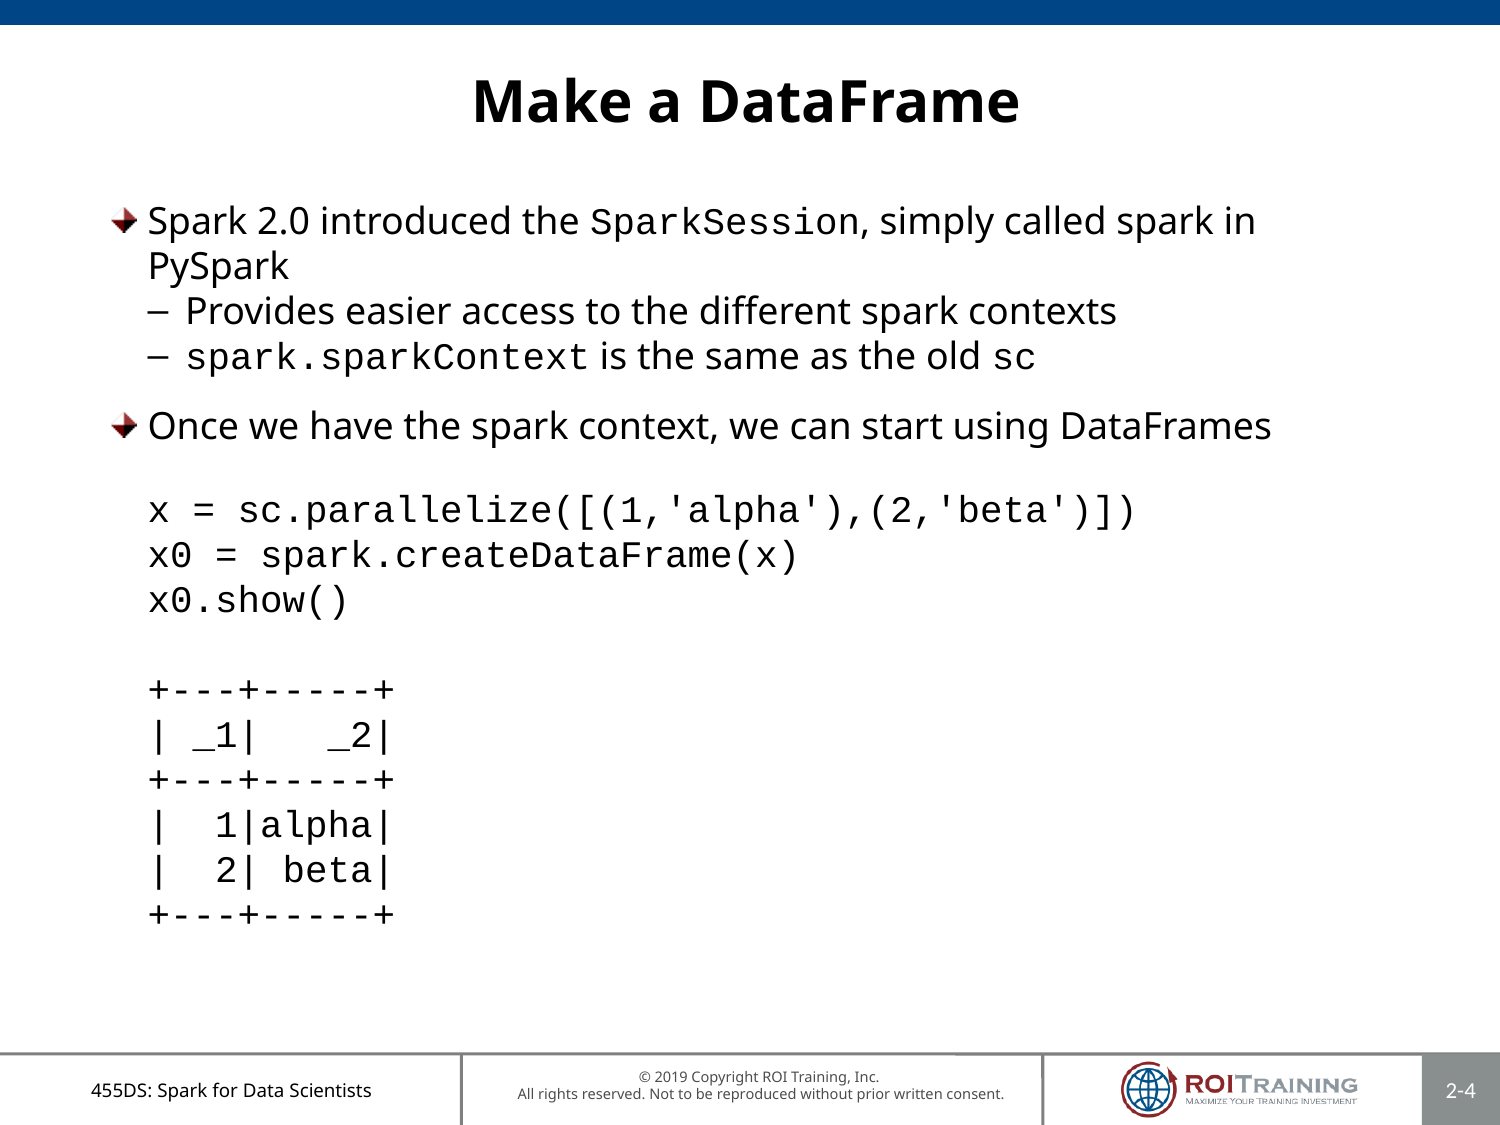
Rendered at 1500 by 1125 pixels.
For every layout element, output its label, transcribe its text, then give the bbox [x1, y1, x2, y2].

picture [110, 411, 137, 438]
picture [1113, 1060, 1362, 1118]
title Make a DataFrame [172, 47, 1322, 151]
picture [110, 206, 137, 233]
list Spark 2.0 introduced the SparkSession, simply called spark in PySpark Provides easier access to the different spark contexts spark.sparkContext is the same as the old sc Once we have the spark context, we can start using DataFrames x = sc.parallelize([(1,'alpha'),(2,'beta')]) x0 = spark.createDataFrame(x) x0.show() +---+-----+ | _1| _2| +---+-----+ | 1|alpha| | 2| beta| +---+-----+ [95, 189, 1411, 1022]
